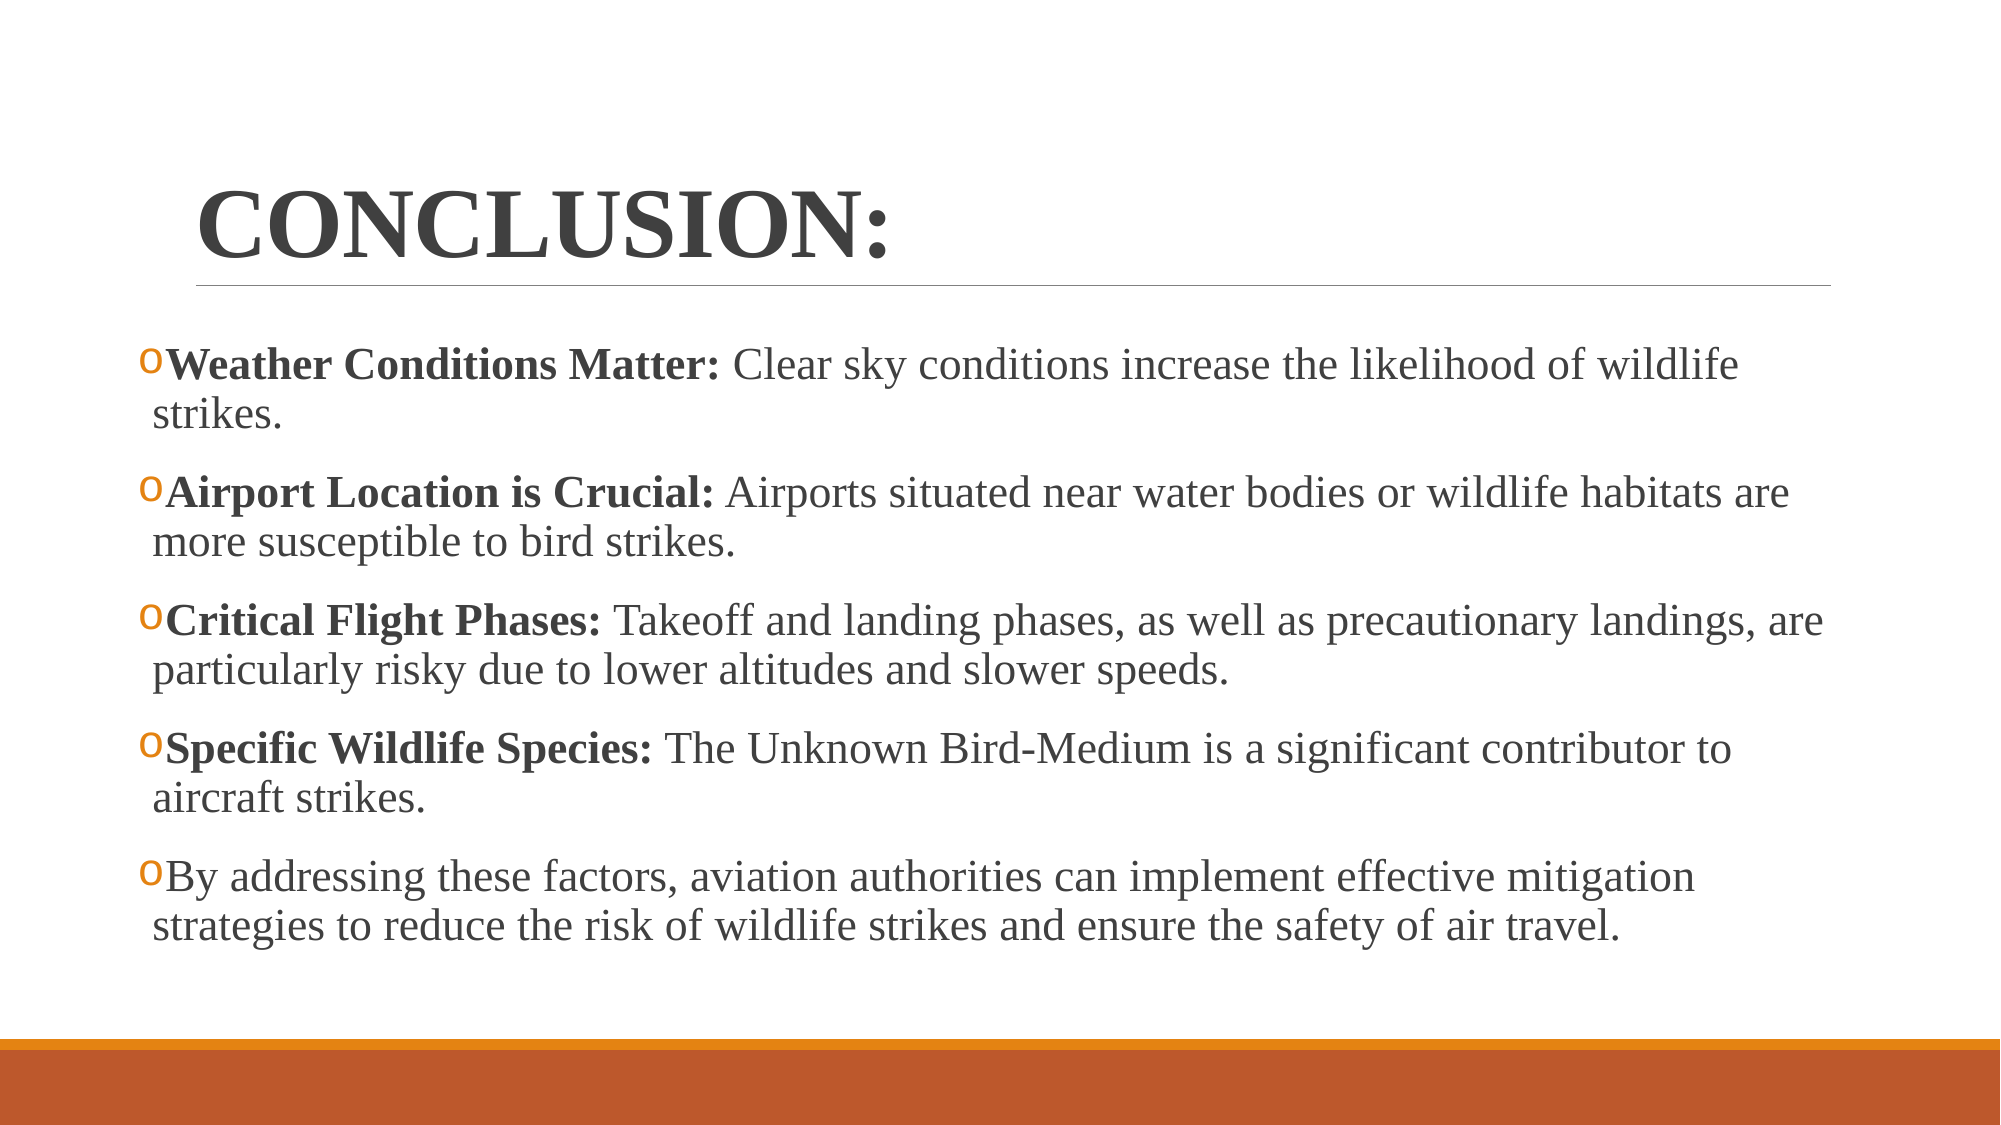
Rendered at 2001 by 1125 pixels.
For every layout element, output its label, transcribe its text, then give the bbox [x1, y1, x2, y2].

list Weather Conditions Matter: Clear sky conditions increase the likelihood of wildlife strikes. Airport Location is Crucial: Airports situated near water bodies or wildlife habitats are more susceptible to bird strikes. Critical Flight Phases: Takeoff and landing phases, as well as precautionary landings, are particularly risky due to lower altitudes and slower speeds. Specific Wildlife Species: The Unknown Bird-Medium is a significant contributor to aircraft strikes. By addressing these factors, aviation authorities can implement effective mitigation strategies to reduce the risk of wildlife strikes and ensure the safety of air travel. [137, 332, 1863, 974]
title CONCLUSION: [180, 47, 1830, 285]
